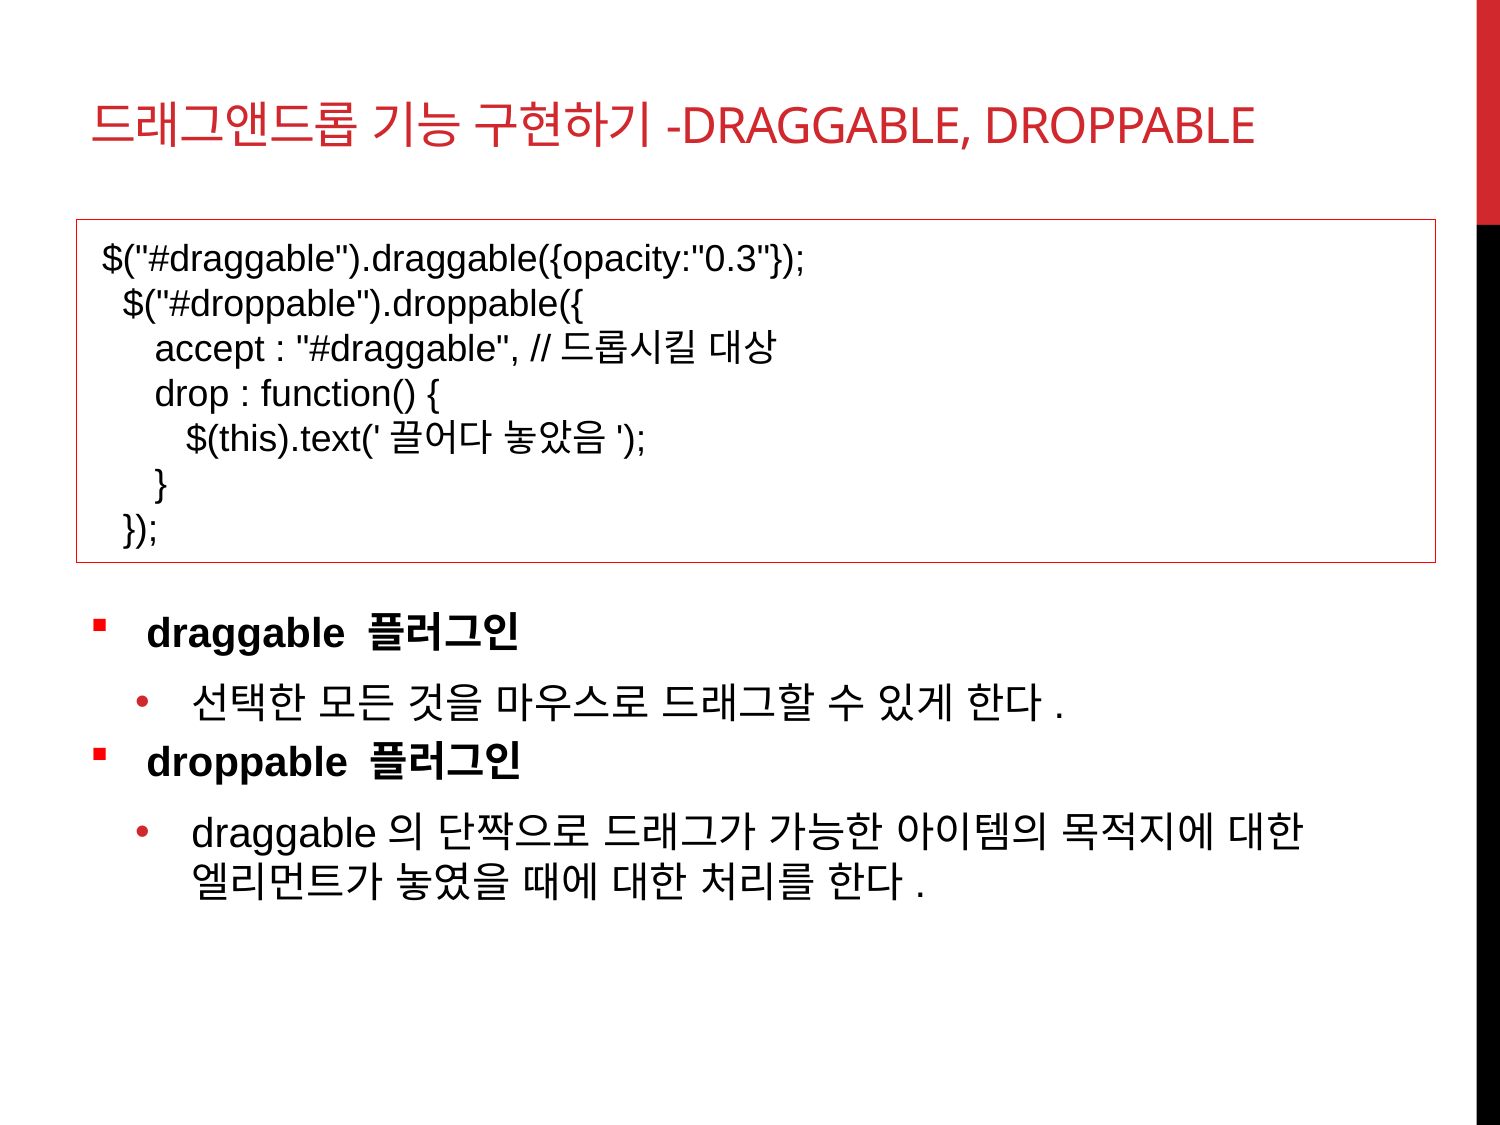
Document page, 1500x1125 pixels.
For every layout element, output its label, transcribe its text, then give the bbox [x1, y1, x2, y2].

list draggable 플러그인 선택한 모든 것을 마우스로 드래그할 수 있게 한다. droppable 플러그인 draggable의 단짝으로 드래그가 가능한 아이템의 목적지에 대한 엘리먼트가 놓였을 때에 대한 처리를 한다. [75, 597, 1425, 1005]
title 드래그앤드롭 기능 구현하기-draggable, droppable [75, 54, 1436, 161]
text_box $("#draggable").draggable({opacity:"0.3"}); $("#droppable").droppable({ accept : "#draggable", //드롭시킬 대상 drop : function() { $(this).text('끌어다 놓았음'); } }); [76, 219, 1436, 563]
